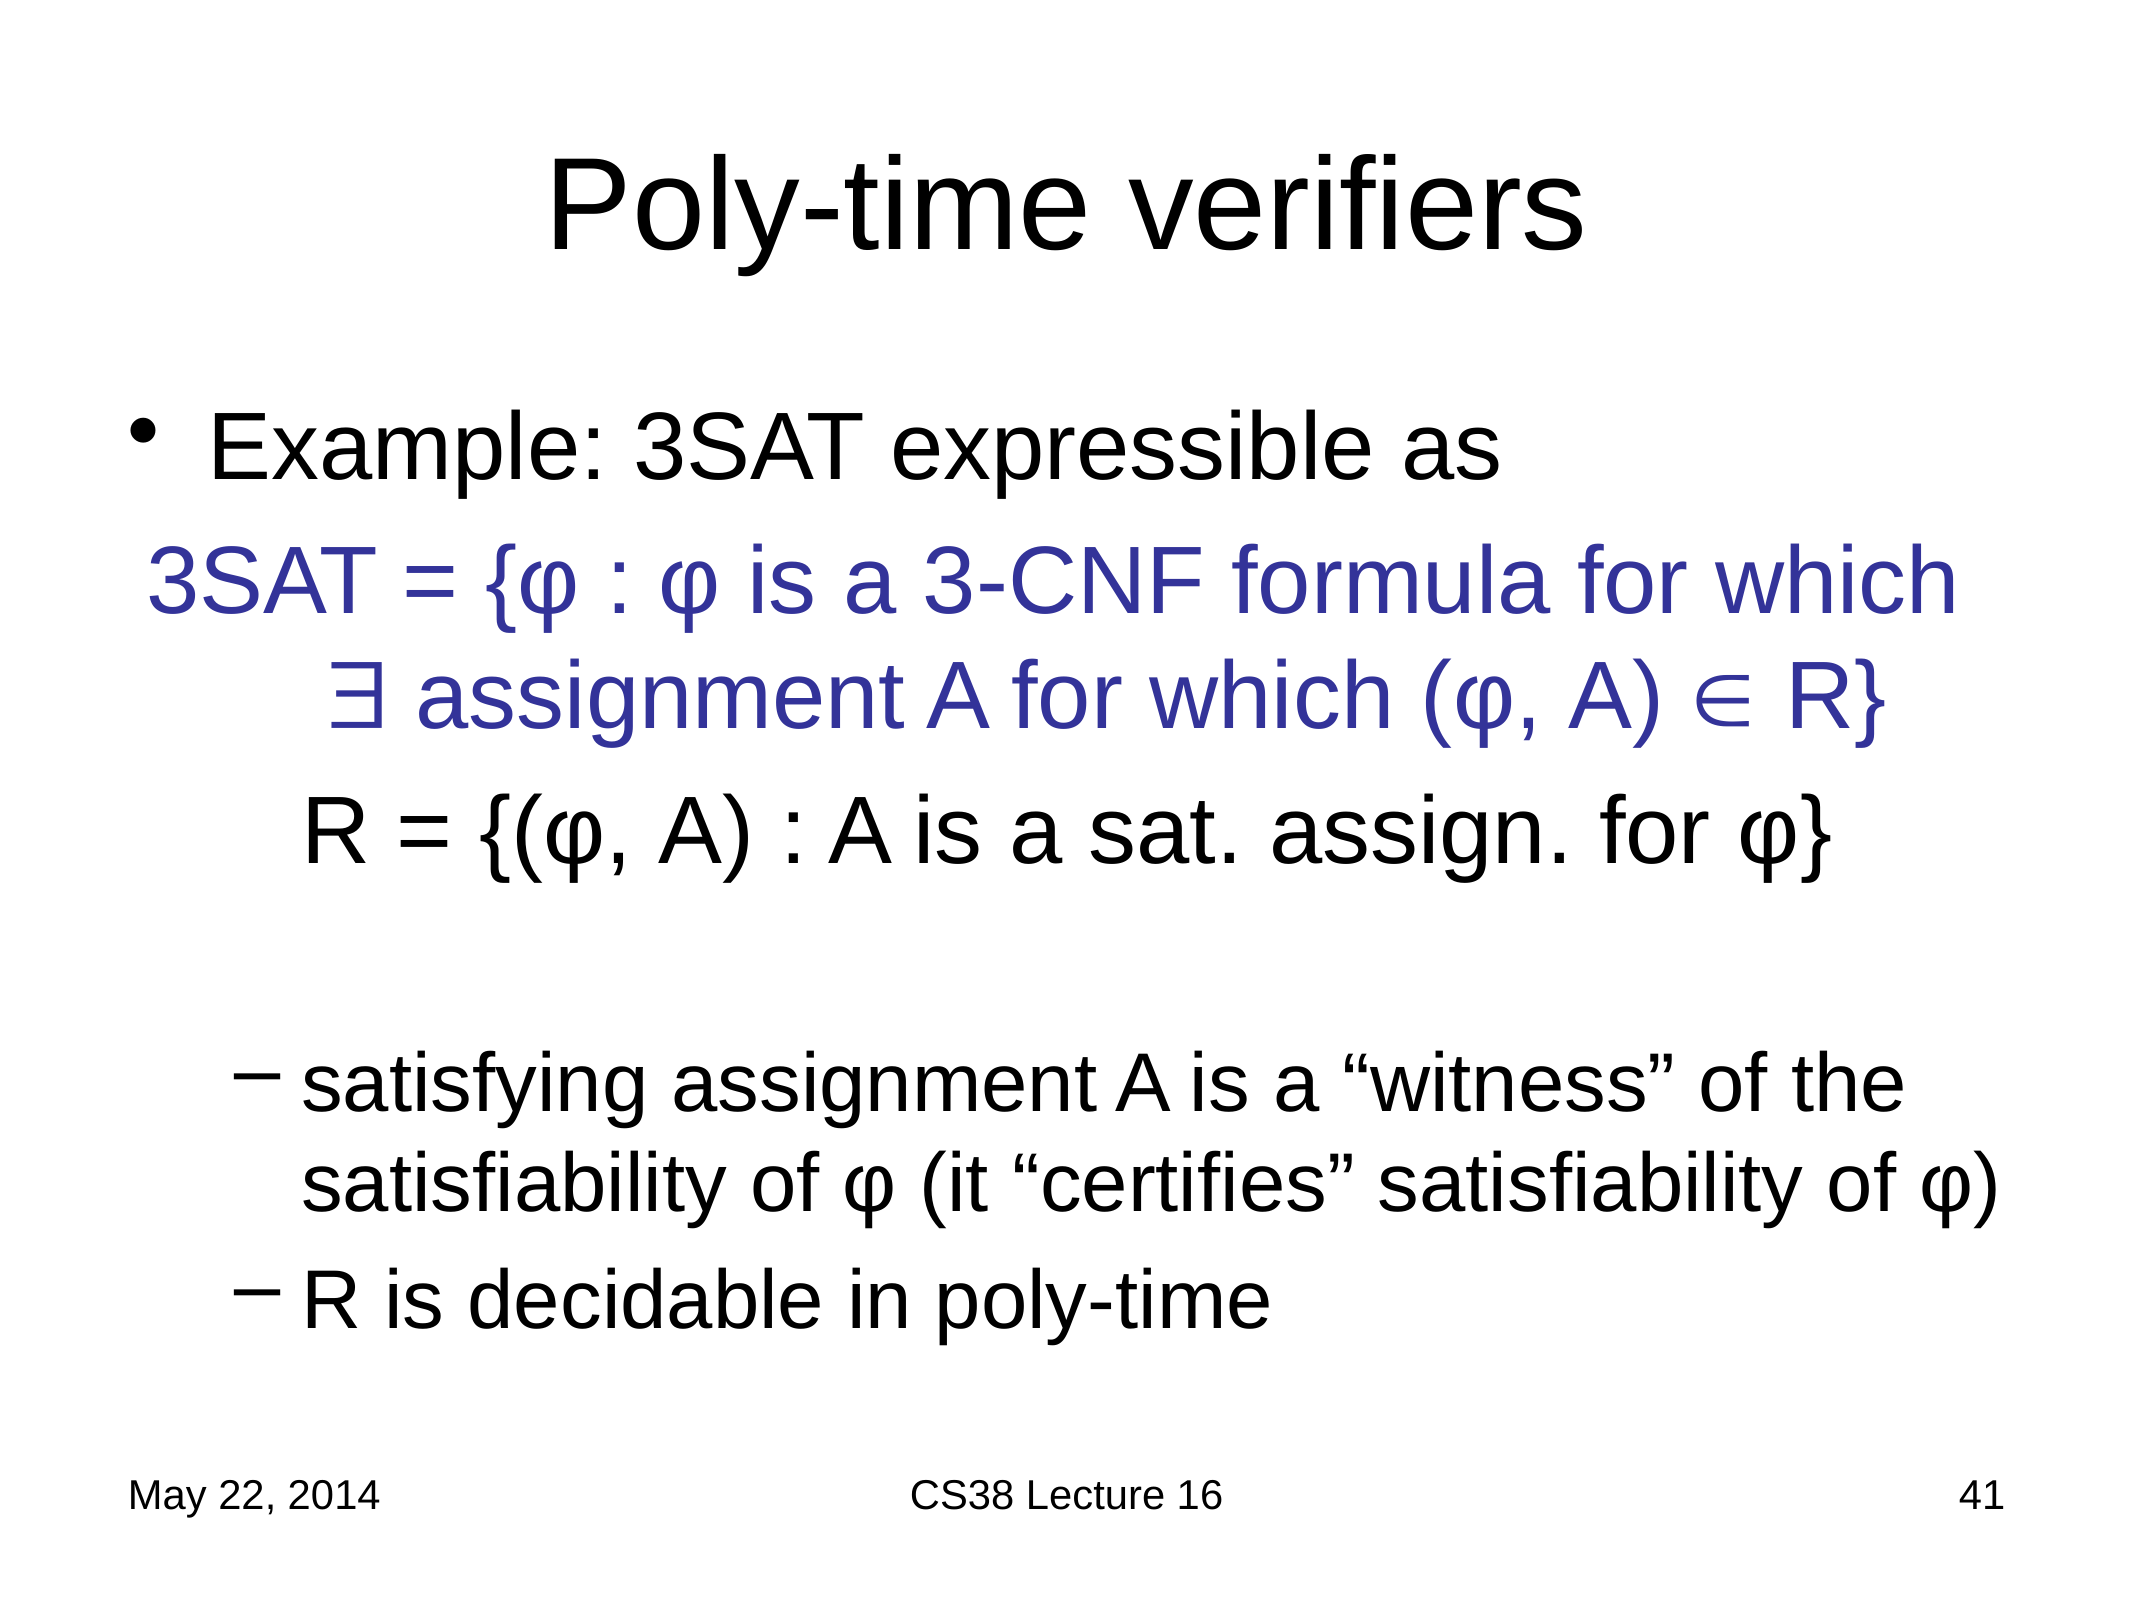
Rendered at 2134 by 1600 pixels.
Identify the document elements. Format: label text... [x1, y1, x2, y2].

slide_number 41 [1528, 1456, 2027, 1569]
list Example: 3SAT expressible as 3SAT = {φ : φ is a 3-CNF formula for which  assignment A for which (φ, A)  R} R = {(φ, A) : A is a sat. assign. for φ} satisfying assignment A is a “witness” of the satisfiability of φ (it “certifies” satisfiability of φ) R is decidable in poly-time [106, 373, 2027, 1430]
footer CS38 Lecture 16 [728, 1456, 1405, 1569]
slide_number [106, 1456, 605, 1569]
title Poly-time verifiers [106, 63, 2027, 331]
